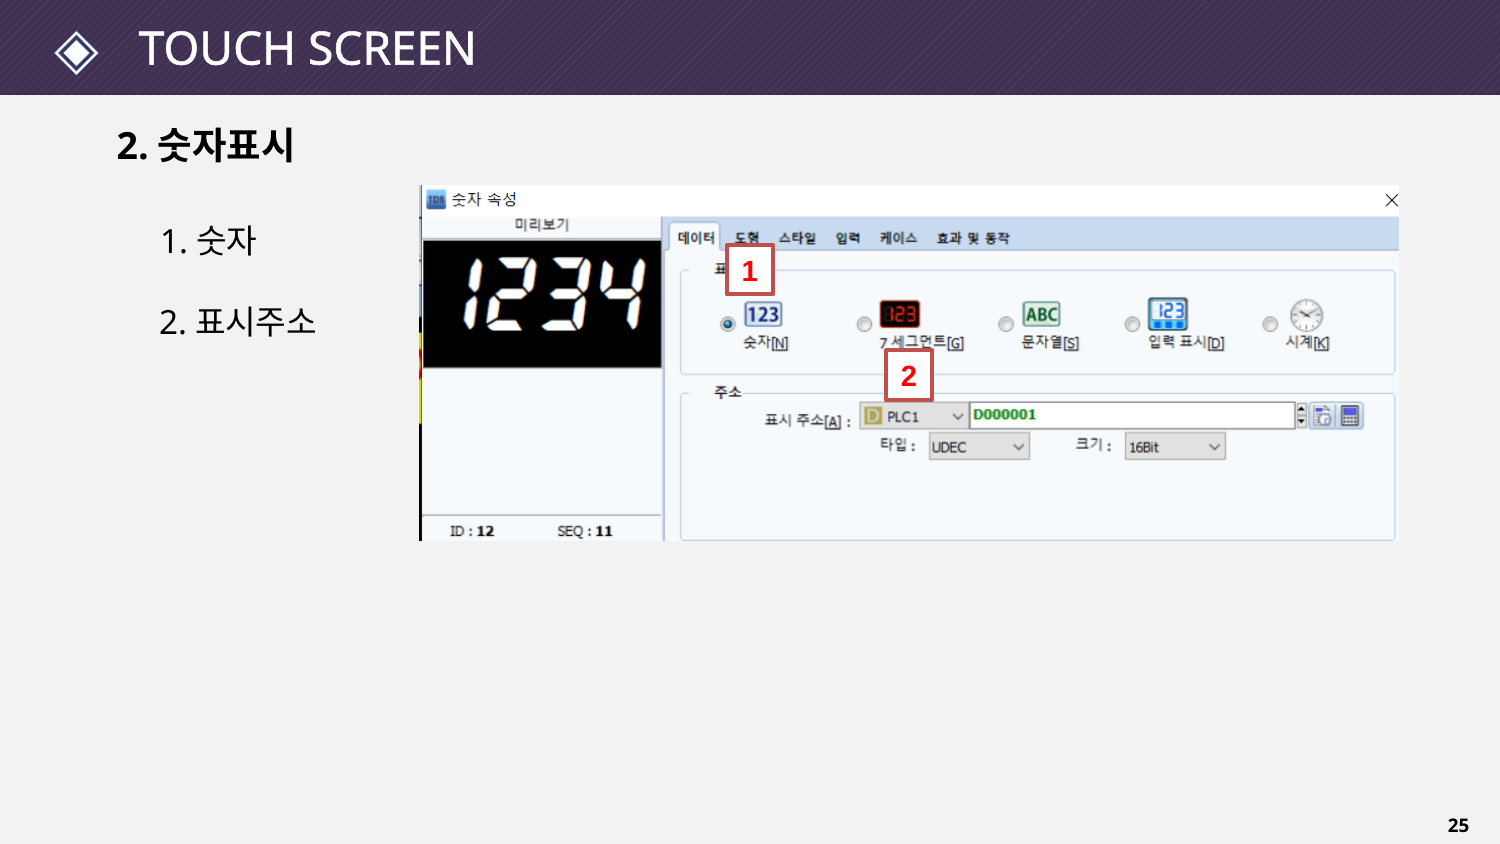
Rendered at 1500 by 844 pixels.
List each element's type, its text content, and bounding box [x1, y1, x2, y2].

text_box [0, 0, 1500, 75]
text_box 2.숫자표시 [101, 114, 311, 175]
title TOUCH SCREEN [123, 75, 1463, 82]
picture [418, 185, 1400, 541]
text_box 1.숫자 2.표시주소 [135, 208, 396, 349]
